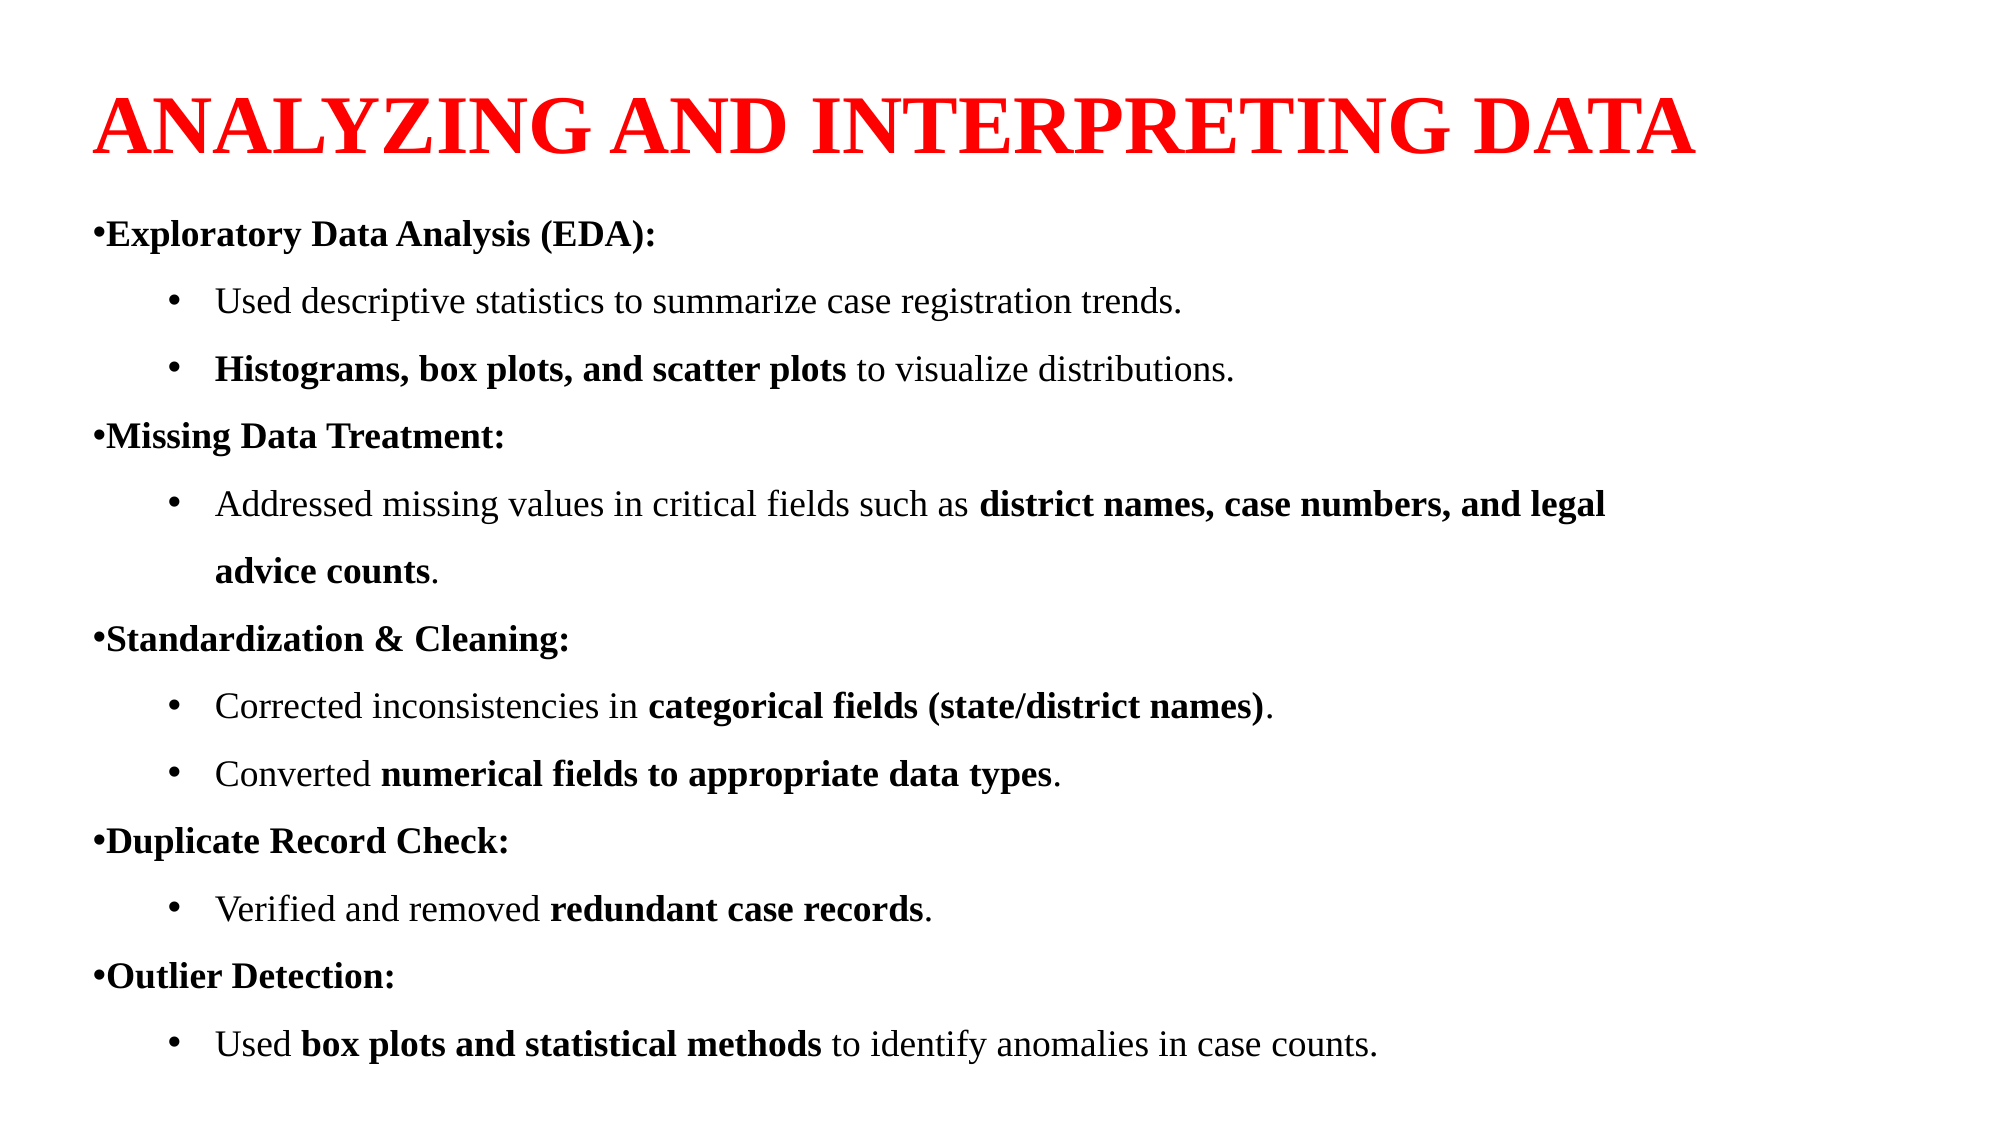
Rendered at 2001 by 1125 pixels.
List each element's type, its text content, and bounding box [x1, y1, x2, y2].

text_box ANALYZING AND INTERPRETING DATA [78, 63, 1785, 178]
text_box Exploratory Data Analysis (EDA): Used descriptive statistics to summarize case registration trends. Histograms, box plots, and scatter plots to visualize distributions. Missing Data Treatment: Addressed missing values in critical fields such as district names, case numbers, and legal advice counts. Standardization & Cleaning: Corrected inconsistencies in categorical fields (state/district names). Converted numerical fields to appropriate data types. Duplicate Record Check: Verified and removed redundant case records. Outlier Detection: Used box plots and statistical methods to identify anomalies in case counts. [78, 179, 1657, 1072]
